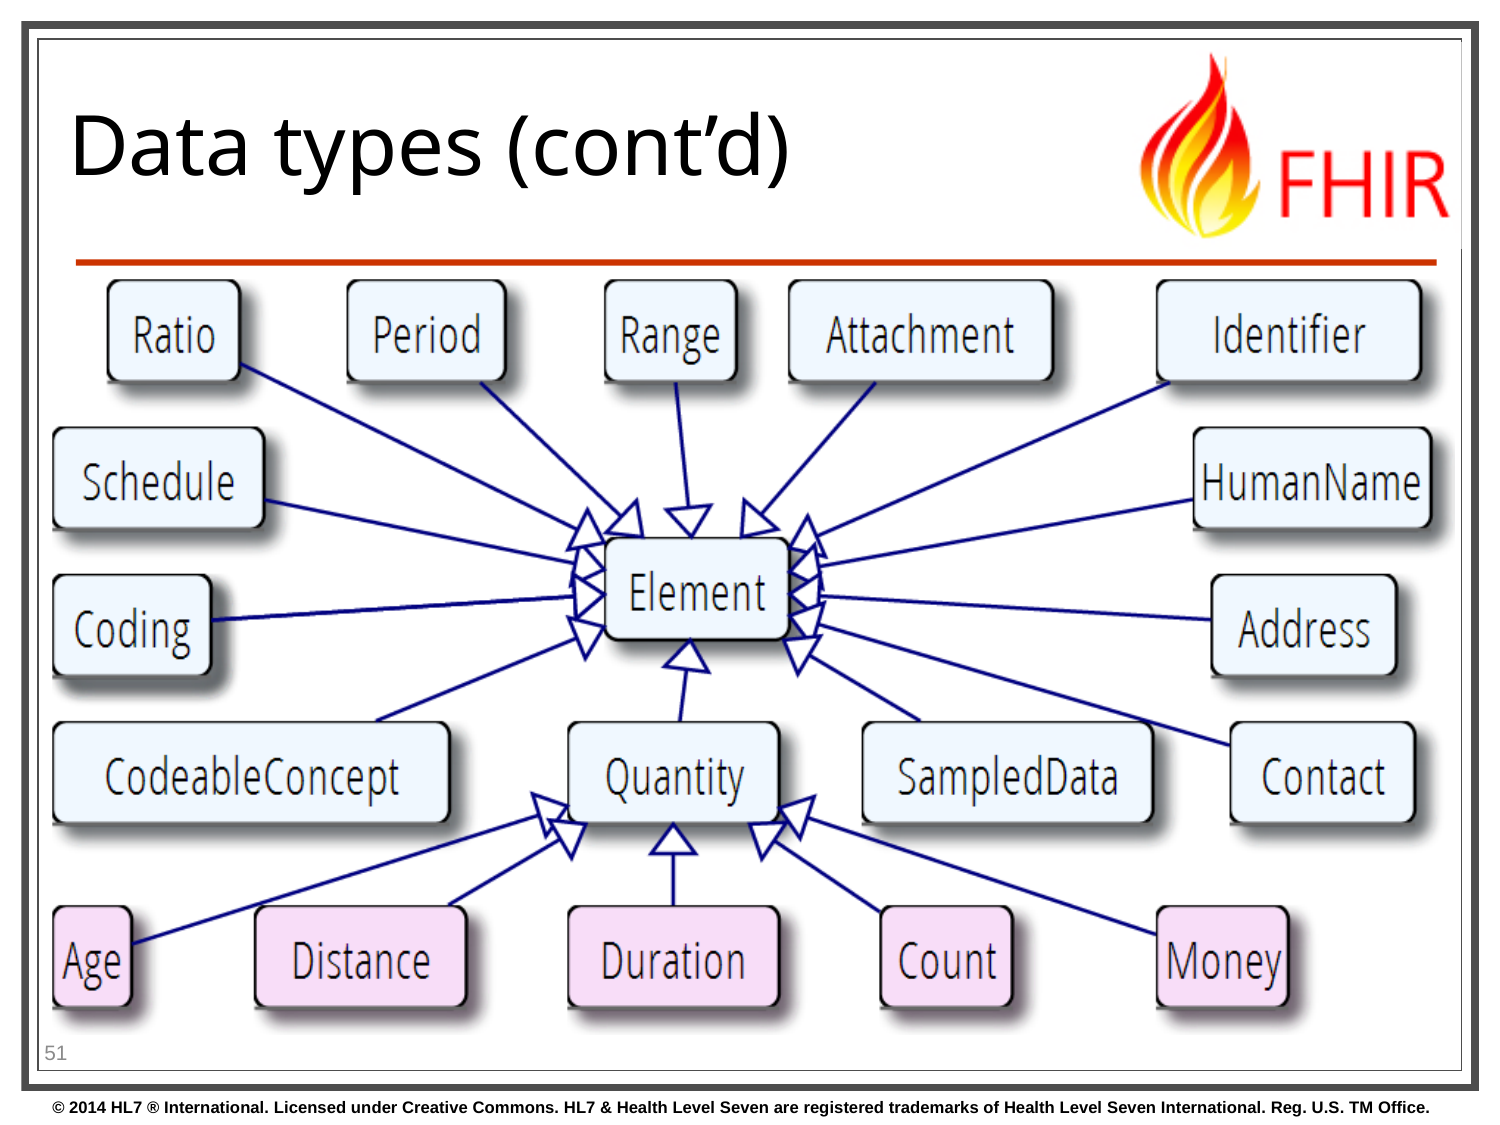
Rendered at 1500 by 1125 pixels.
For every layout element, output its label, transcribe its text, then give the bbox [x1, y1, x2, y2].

title Data types (cont’d) [53, 54, 1128, 249]
picture [1128, 42, 1462, 249]
slide_number 51 [29, 1034, 148, 1071]
picture [51, 278, 1455, 1036]
